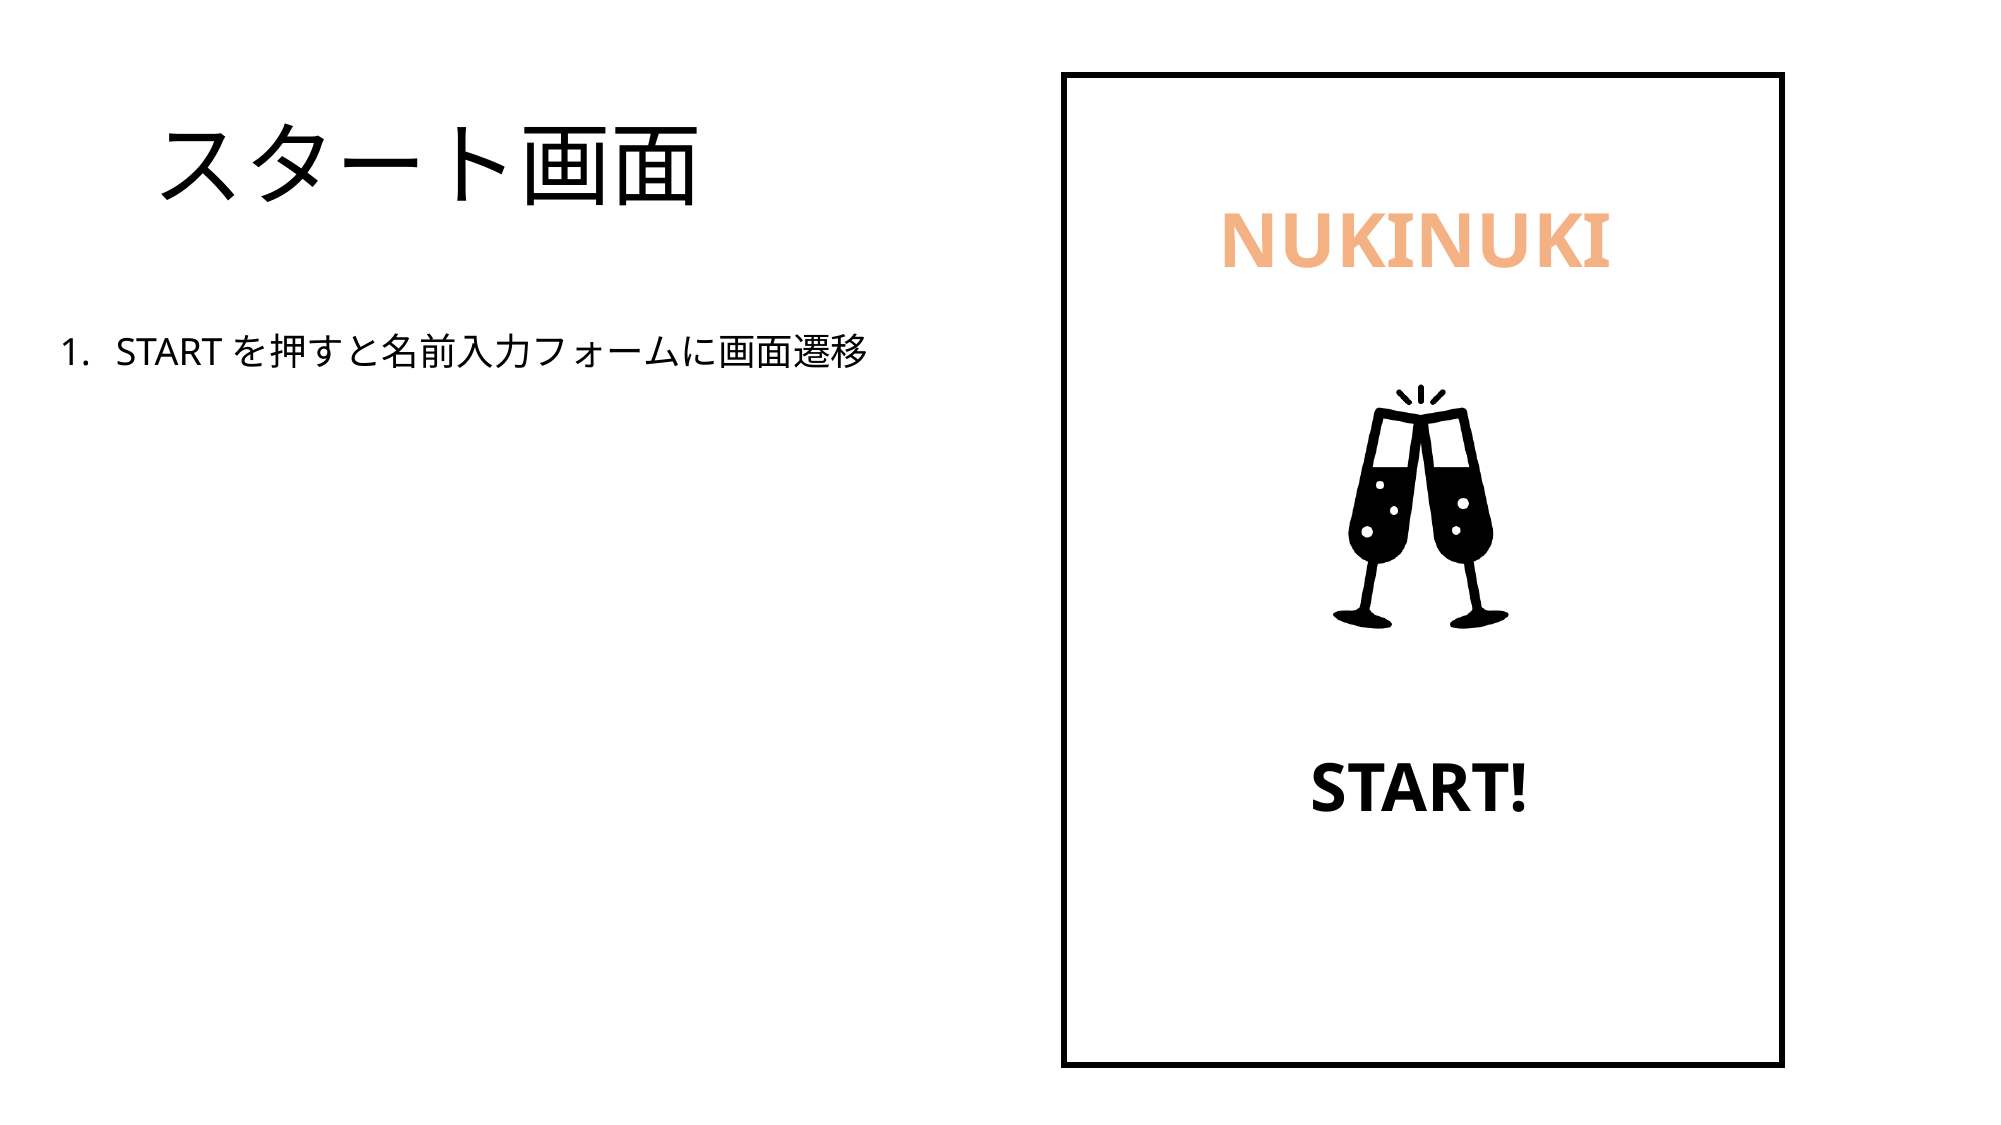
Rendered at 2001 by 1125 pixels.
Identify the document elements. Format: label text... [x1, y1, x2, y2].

text_box [1063, 74, 1783, 1066]
text_box NUKINUKI [1203, 185, 1687, 291]
text_box START! [1203, 737, 1636, 833]
title スタート画面 [137, 59, 1863, 278]
text_box STARTを押すと名前入力フォームに画面遷移 [44, 320, 1000, 426]
picture [1285, 370, 1556, 642]
